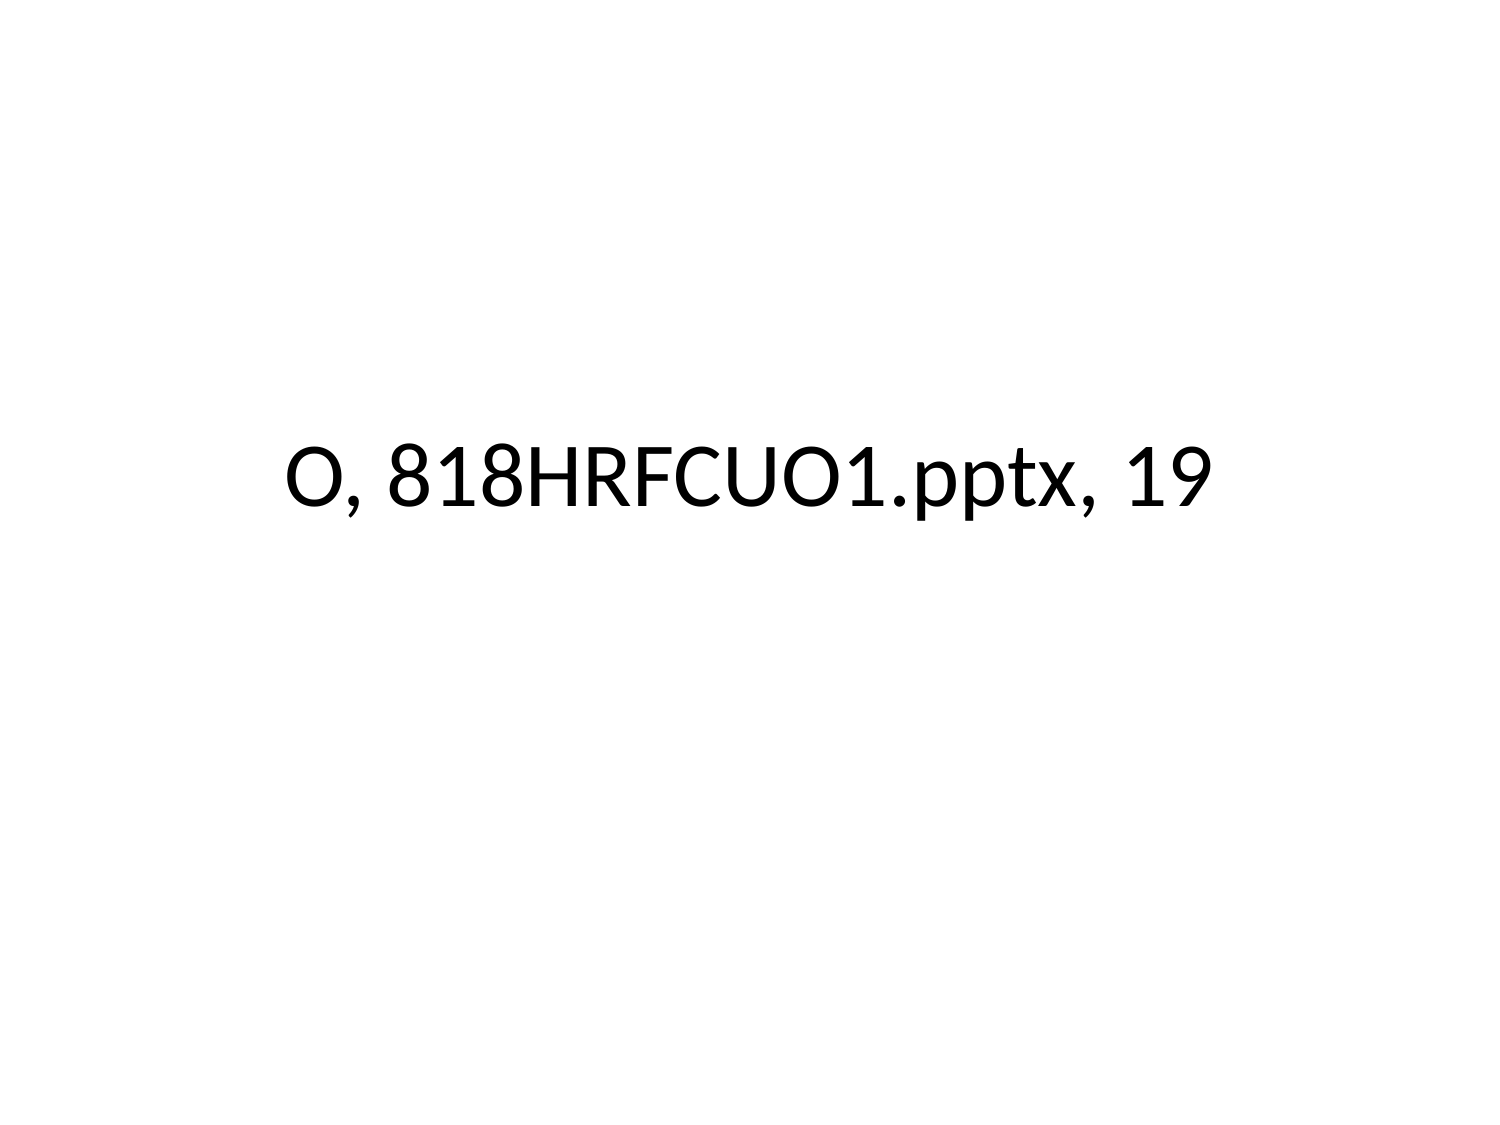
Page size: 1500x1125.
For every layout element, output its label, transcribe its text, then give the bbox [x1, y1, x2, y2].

title O, 818HRFCUO1.pptx, 19 [112, 349, 1388, 591]
